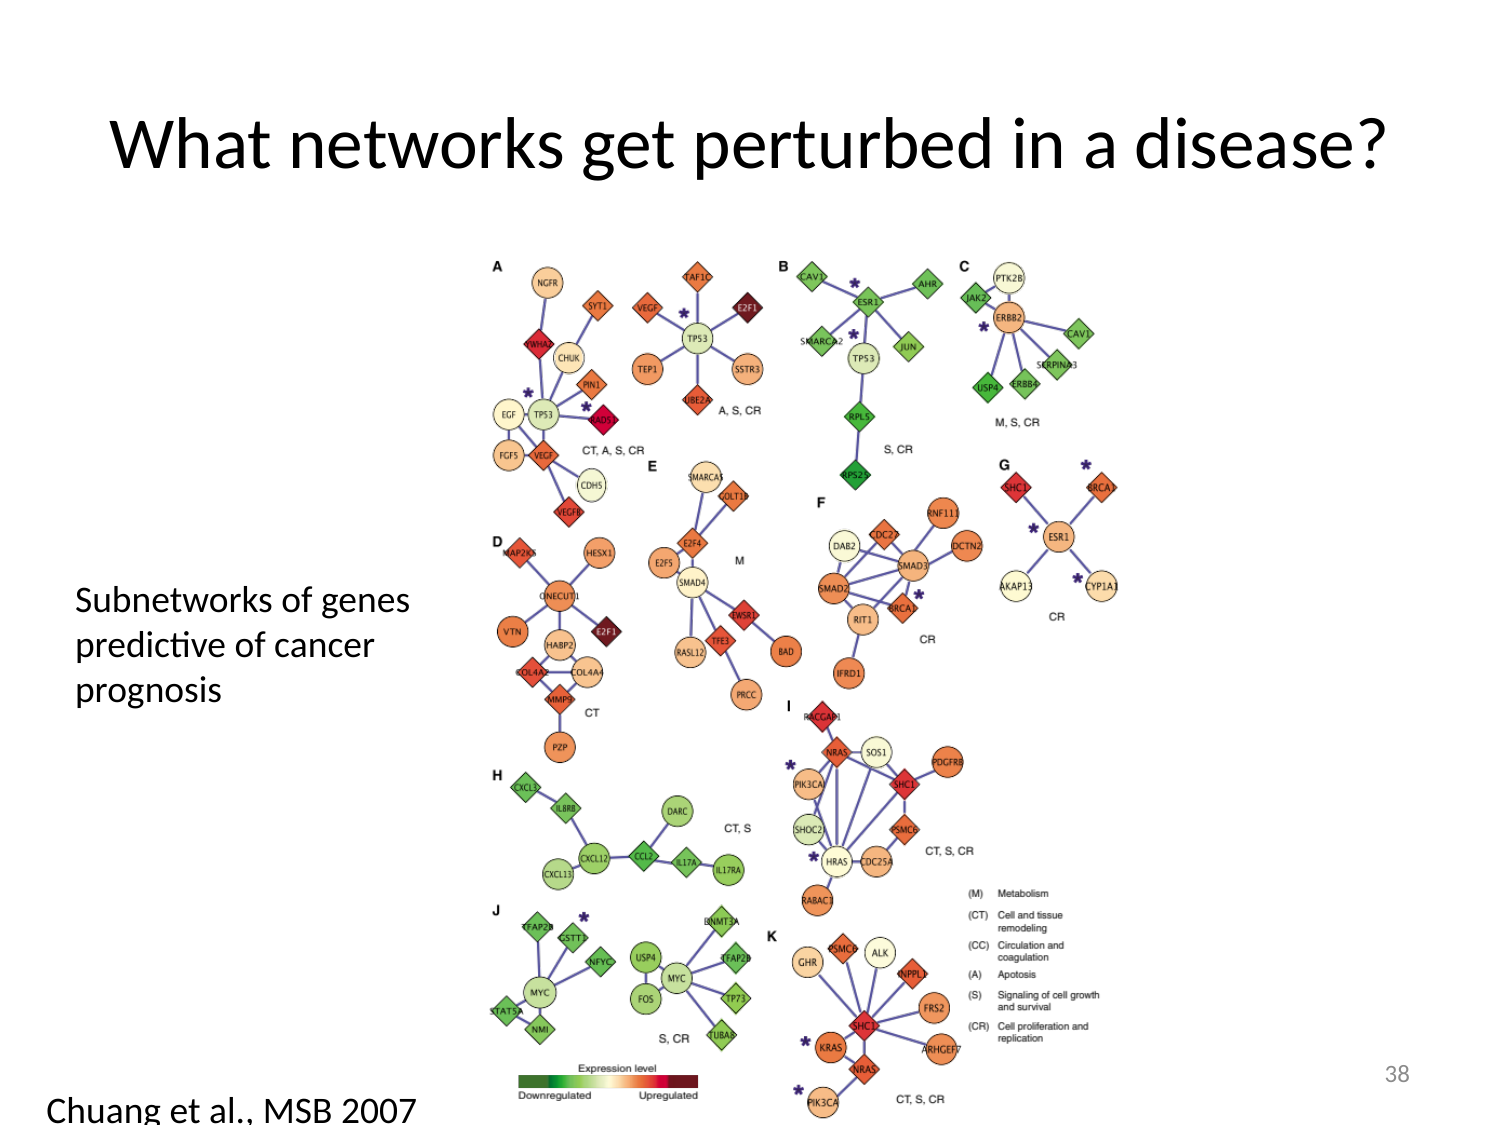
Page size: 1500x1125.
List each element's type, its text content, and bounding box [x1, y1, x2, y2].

text_box Subnetworks of genes predictive of cancer prognosis [60, 567, 452, 717]
text_box Chuang et al., MSB 2007 [31, 1079, 433, 1125]
picture [457, 260, 1135, 1125]
title What networks get perturbed in a disease? [75, 45, 1425, 233]
slide_number 38 [1140, 1042, 1425, 1103]
